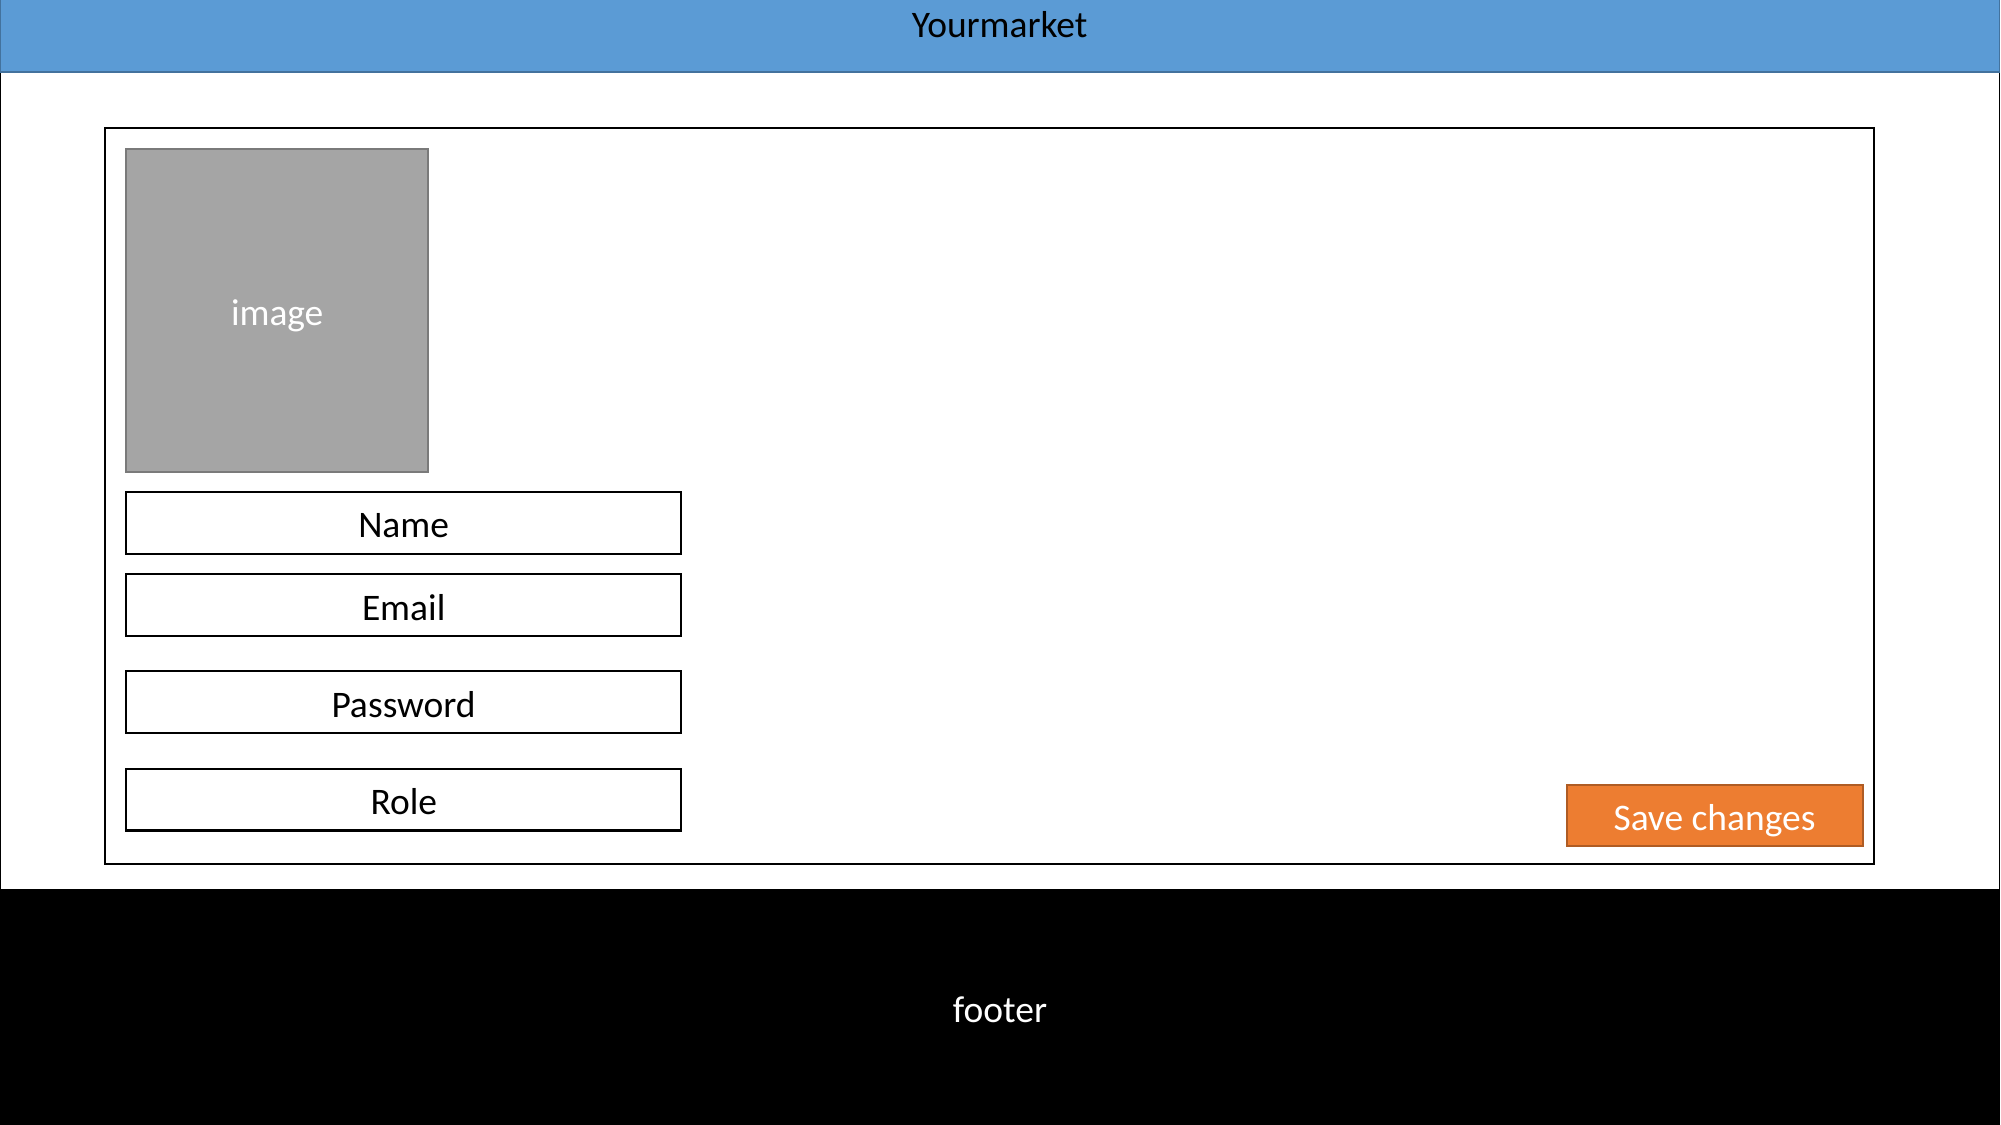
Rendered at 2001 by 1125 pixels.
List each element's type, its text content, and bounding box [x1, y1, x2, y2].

text_box footer [0, 889, 2000, 1125]
text_box Name [125, 491, 682, 555]
text_box [0, 73, 2000, 889]
text_box Password [125, 670, 682, 734]
text_box image [125, 148, 429, 473]
text_box [0, 0, 2000, 73]
text_box Email [125, 573, 682, 637]
text_box [104, 127, 1875, 865]
text_box Yourmarket [897, 0, 1103, 53]
text_box Save changes [1566, 784, 1864, 847]
text_box Role [125, 768, 682, 832]
